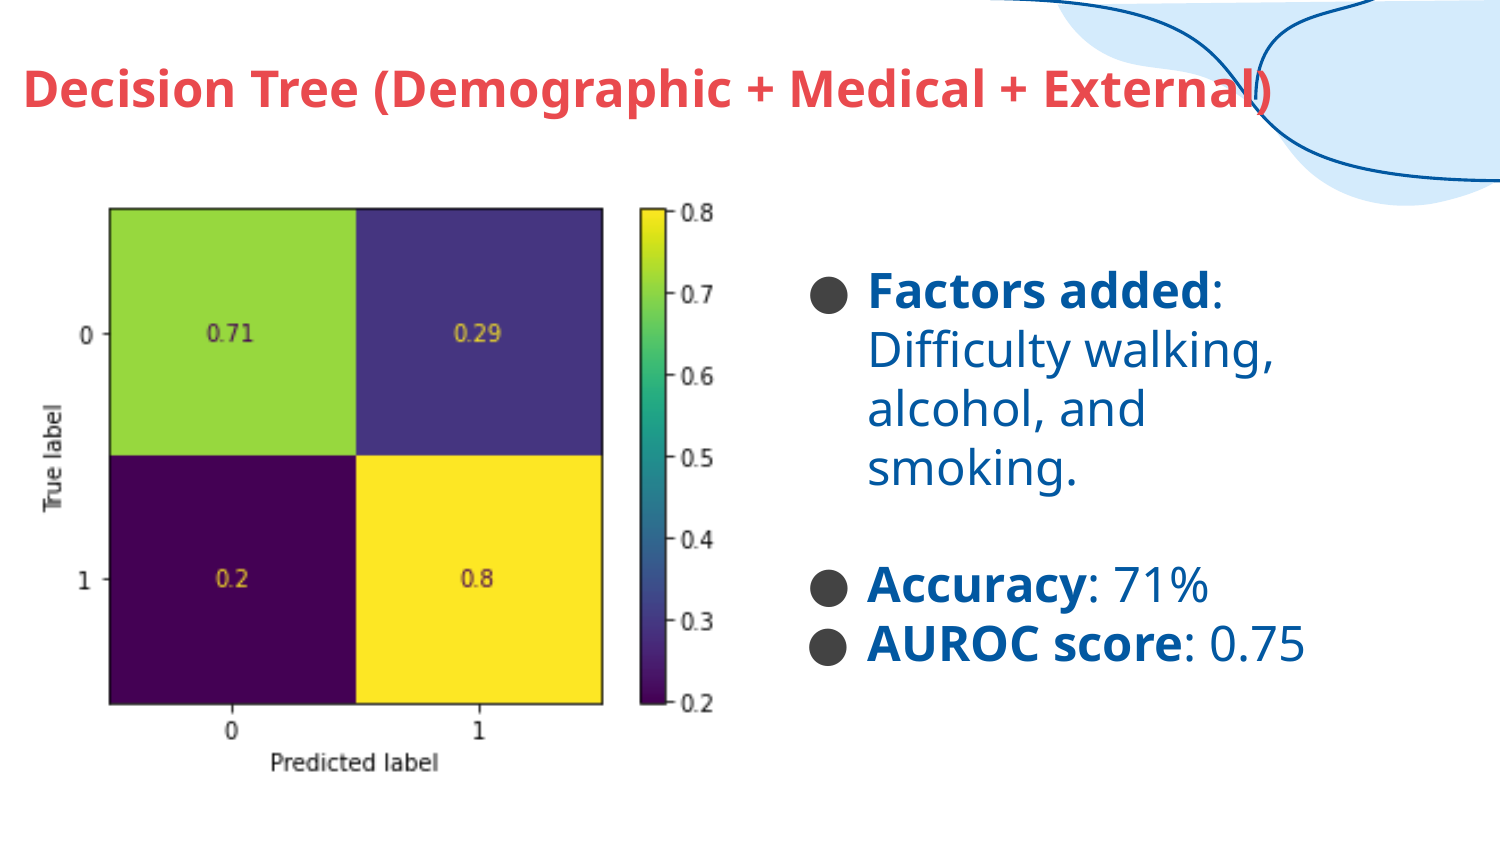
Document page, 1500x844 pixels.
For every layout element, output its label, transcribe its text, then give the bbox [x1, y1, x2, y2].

title Decision Tree (Demographic + Medical + External) [7, 41, 1493, 135]
list Factors added: Difficulty walking, alcohol, and smoking. Accuracy: 71% AUROC score: 0.75 [779, 244, 1372, 689]
picture [29, 188, 732, 790]
